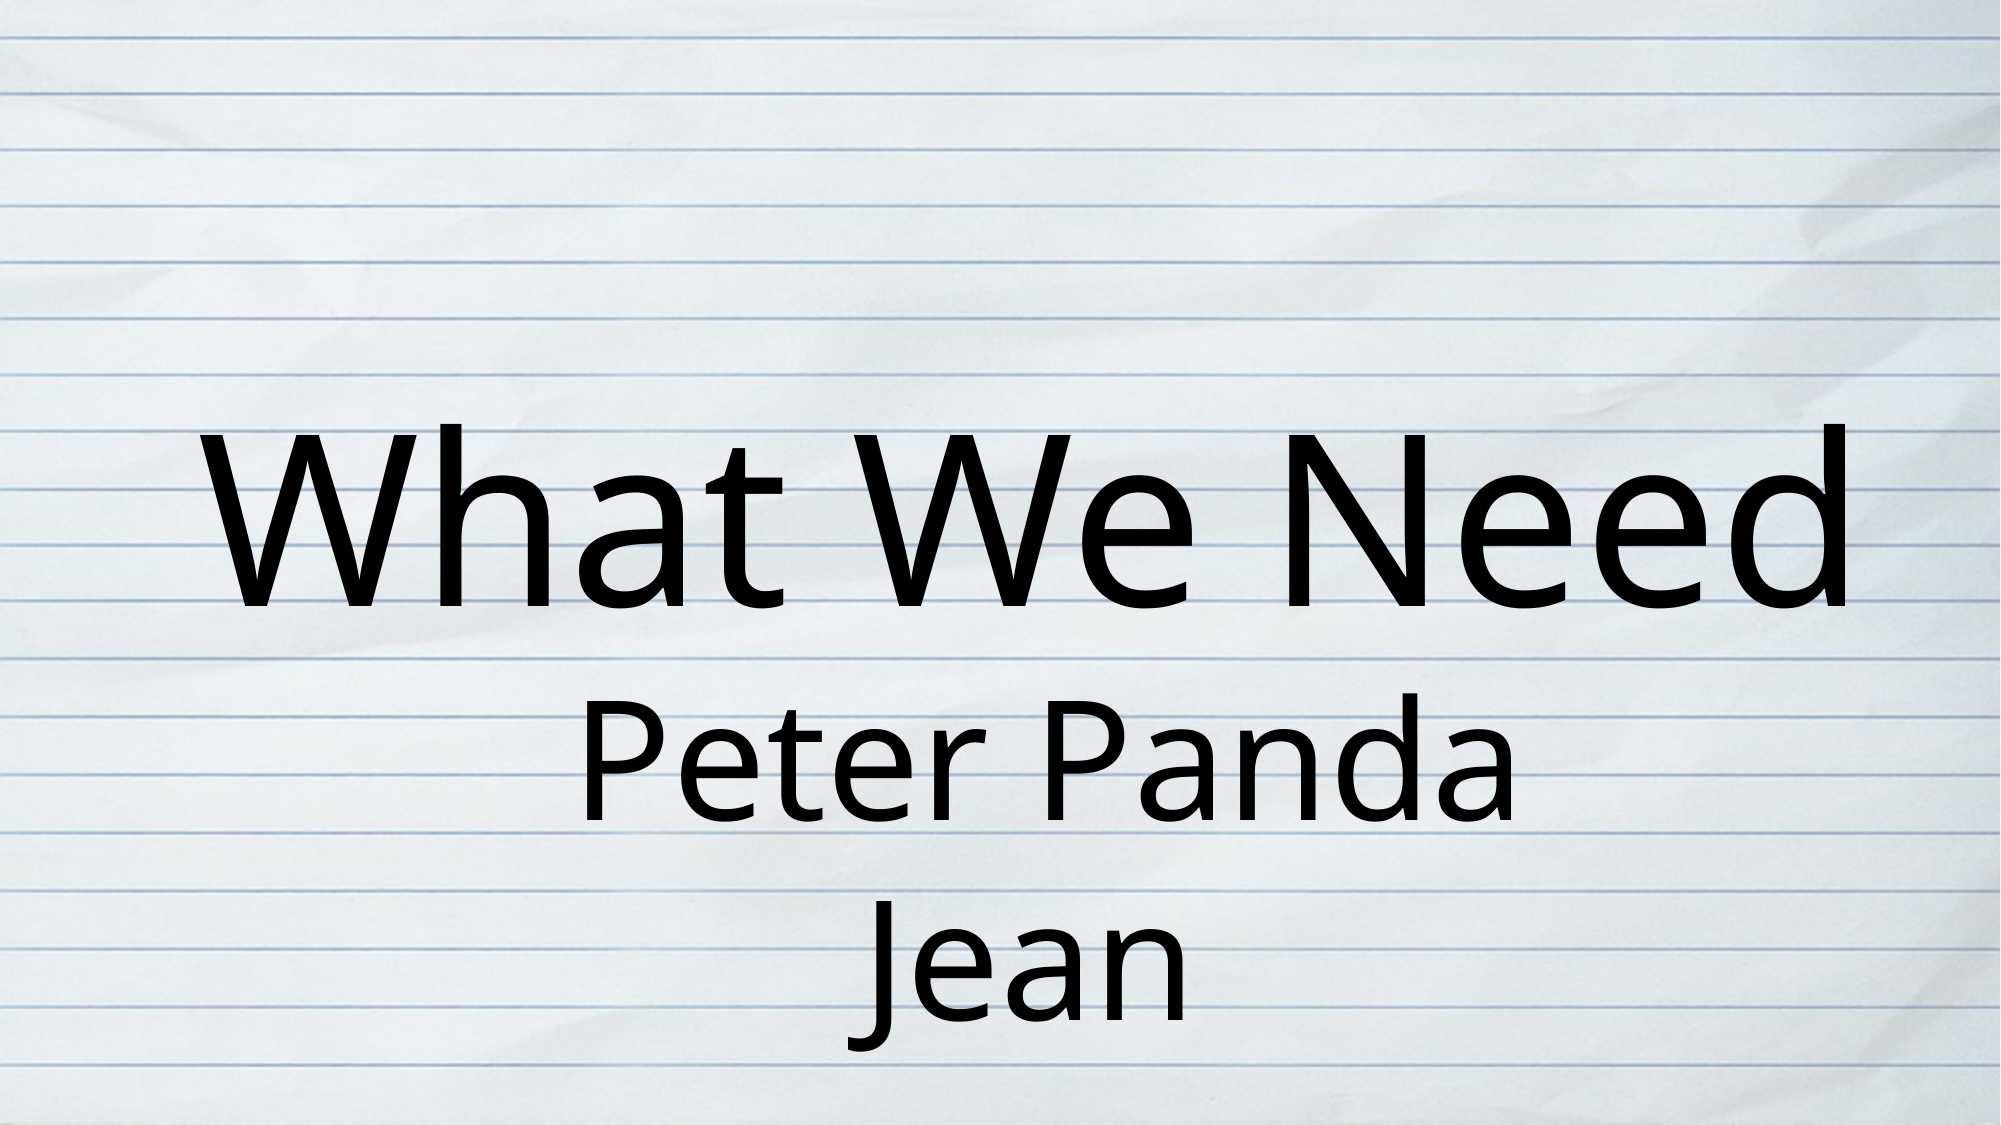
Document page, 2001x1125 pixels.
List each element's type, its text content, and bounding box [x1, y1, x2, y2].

text_box What We Need Peter Panda Jean [182, 359, 1915, 1062]
picture [0, 0, 2001, 1125]
